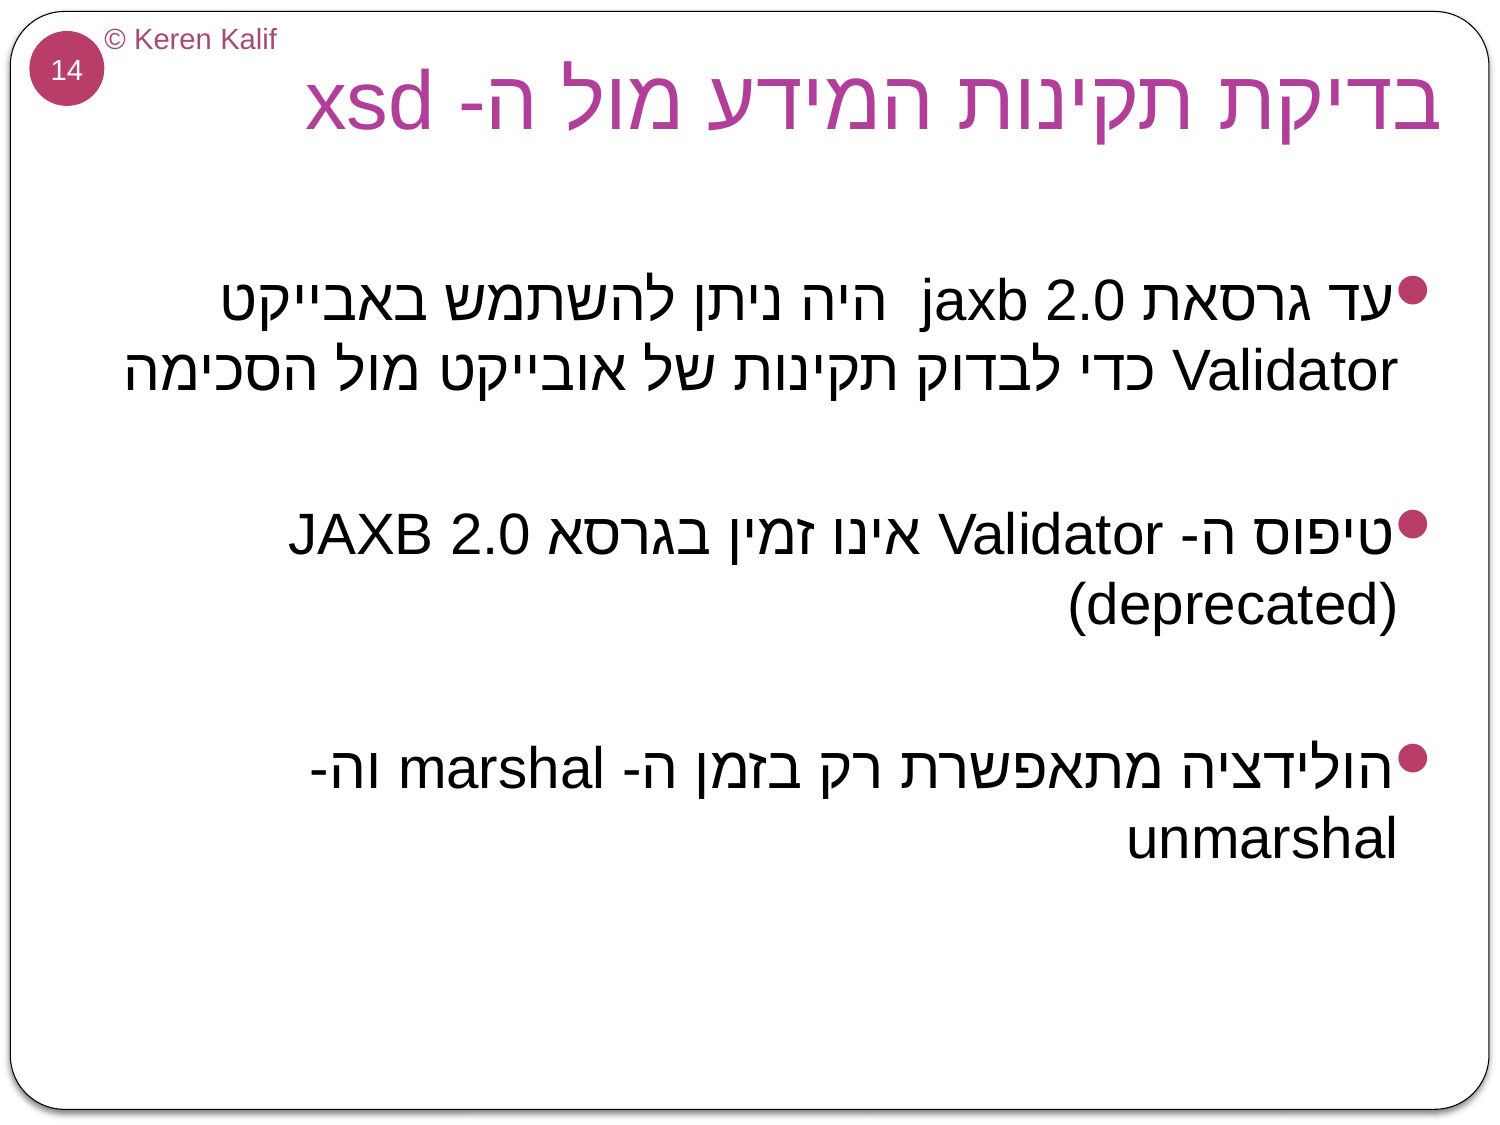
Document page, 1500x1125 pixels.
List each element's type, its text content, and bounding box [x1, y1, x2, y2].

list עד גרסאת jaxb 2.0 היה ניתן להשתמש באבייקט Validator כדי לבדוק תקינות של אובייקט מול הסכימה טיפוס ה- Validator אינו זמין בגרסא 2.0 JAXB (deprecated) הולידציה מתאפשרת רק בזמן ה- marshal וה- unmarshal [29, 172, 1459, 1071]
title בדיקת תקינות המידע מול ה- xsd [29, 44, 1459, 162]
